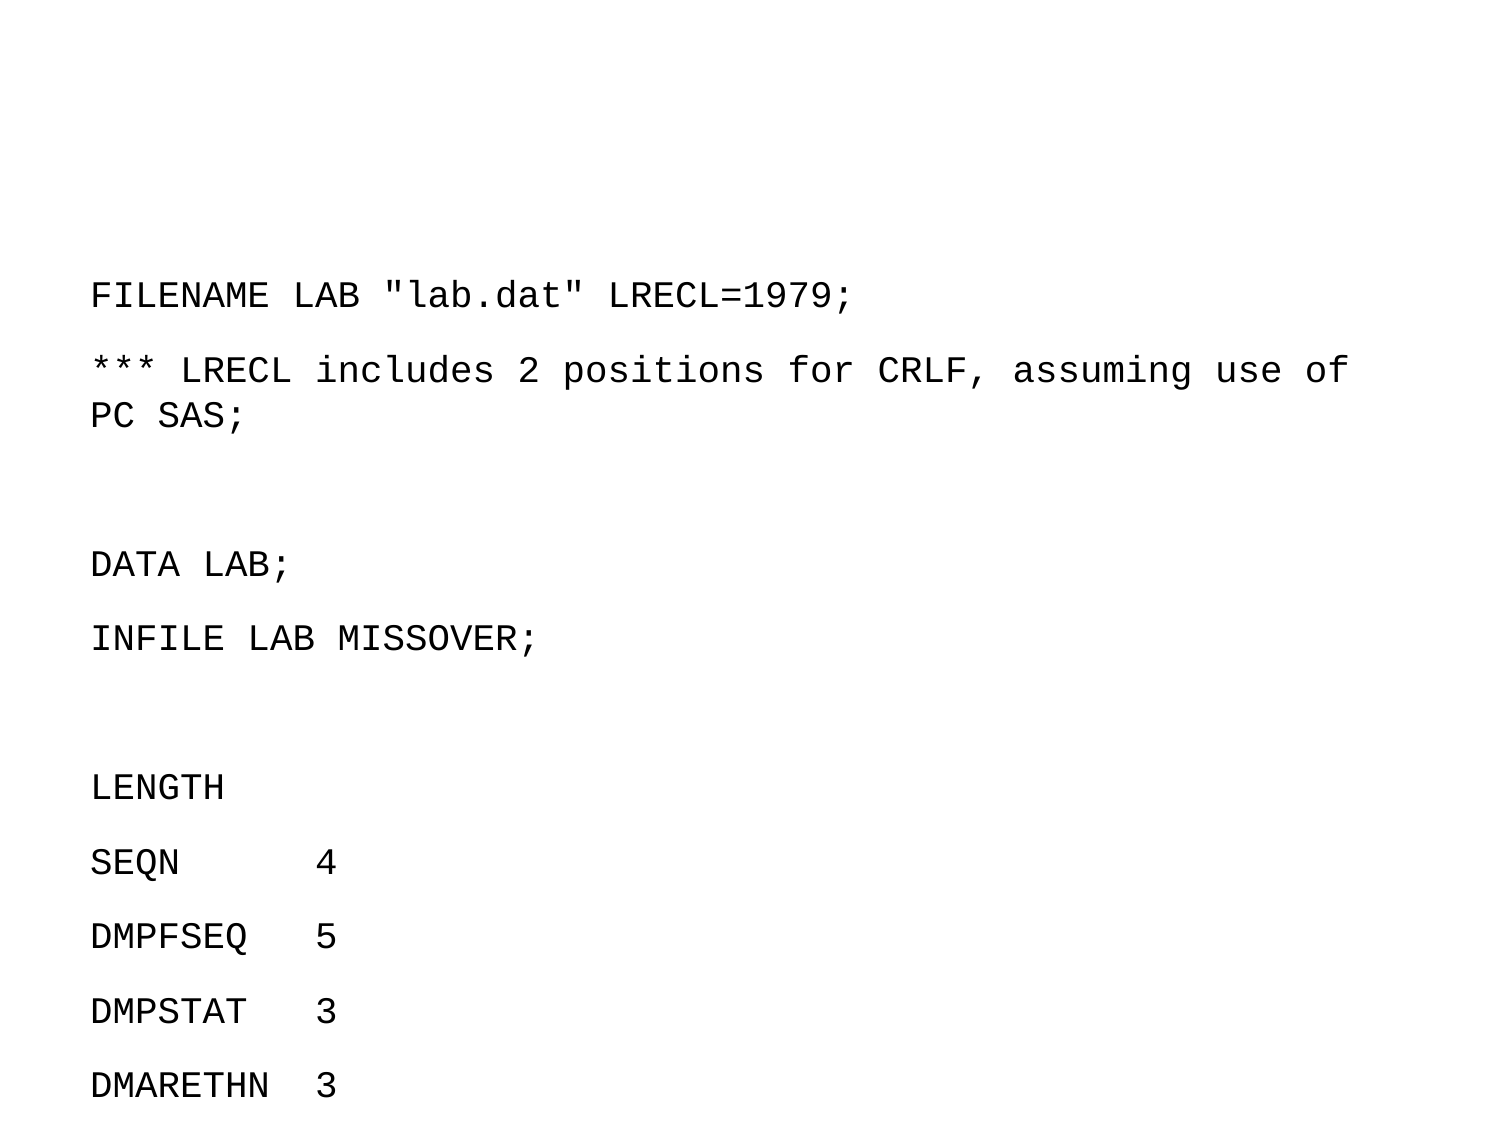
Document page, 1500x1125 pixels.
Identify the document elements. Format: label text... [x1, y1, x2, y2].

list FILENAME LAB "lab.dat" LRECL=1979; *** LRECL includes 2 positions for CRLF, assuming use of PC SAS; DATA LAB; INFILE LAB MISSOVER; LENGTH SEQN 4 DMPFSEQ 5 DMPSTAT 3 DMARETHN 3 DMARACER 3 DMAETHNR 3 HSSEX 3 HSAGEIR 3 HSAGEU 3 HSAITMOR 4 HSFSIZER 3 HSHSIZER 3 DMPCNTYR 3 DMPFIPSR 3 DMPMETRO 3 DMPCREGN 3 DMPPIR 8 SDPPHASE 3 SDPPSU6 4 SDPSTRA6 4 SDPPSU1 4 SDPSTRA1 4 SDPPSU2 4 SDPSTRA2 4 WTPFQX6 8 WTPFEX6 8 WTPFHX6 8 WTPFALG6 8 WTPFCNS6 8 WTPFSD6 8 WTPFMD6 8 WTPFHSD6 8 WTPFHMD6 8 WTPFQX1 8 WTPFEX1 8 WTPFHX1 8 WTPFALG1 8 WTPFCNS1 8 WTPFSD1 8 WTPFMD1 8 WTPFHSD1 8 WTPFHMD1 8 WTPFQX2 8 WTPFEX2 8 WTPFHX2 8 WTPFALG2 8 WTPFCNS2 8 WTPFSD2 8 WTPFMD2 8 WTPFHSD2 8 WTPFHMD2 8 WTPQRP1 8 WTPQRP2 8 WTPQRP3 8 WTPQRP4 8 WTPQRP5 8 WTPQRP6 8 WTPQRP7 8 WTPQRP8 8 WTPQRP9 8 WTPQRP10 8 WTPQRP11 8 WTPQRP12 8 WTPQRP13 8 WTPQRP14 8 WTPQRP15 8 WTPQRP16 8 WTPQRP17 8 WTPQRP18 8 WTPQRP19 8 WTPQRP20 8 WTPQRP21 8 WTPQRP22 8 WTPQRP23 8 WTPQRP24 8 WTPQRP25 8 WTPQRP26 8 WTPQRP27 8 WTPQRP28 8 WTPQRP29 8 WTPQRP30 8 WTPQRP31 8 WTPQRP32 8 WTPQRP33 8 WTPQRP34 8 WTPQRP35 8 WTPQRP36 8 WTPQRP37 8 WTPQRP38 8 WTPQRP39 8 WTPQRP40 8 WTPQRP41 8 WTPQRP42 8 WTPQRP43 8 WTPQRP44 8 WTPQRP45 8 WTPQRP46 8 WTPQRP47 8 WTPQRP48 8 WTPQRP49 8 WTPQRP50 8 WTPQRP51 8 WTPQRP52 8 WTPXRP1 8 WTPXRP2 8 WTPXRP3 8 WTPXRP4 8 WTPXRP5 8 WTPXRP6 8 WTPXRP7 8 WTPXRP8 8 WTPXRP9 8 WTPXRP10 8 WTPXRP11 8 WTPXRP12 8 WTPXRP13 8 WTPXRP14 8 WTPXRP15 8 WTPXRP16 8 WTPXRP17 8 WTPXRP18 8 WTPXRP19 8 WTPXRP20 8 WTPXRP21 8 WTPXRP22 8 WTPXRP23 8 WTPXRP24 8 WTPXRP25 8 WTPXRP26 8 WTPXRP27 8 WTPXRP28 8 WTPXRP29 8 WTPXRP30 8 WTPXRP31 8 WTPXRP32 8 WTPXRP33 8 WTPXRP34 8 WTPXRP35 8 WTPXRP36 8 WTPXRP37 8 WTPXRP38 8 WTPXRP39 8 WTPXRP40 8 WTPXRP41 8 WTPXRP42 8 WTPXRP43 8 WTPXRP44 8 WTPXRP45 8 WTPXRP46 8 WTPXRP47 8 WTPXRP48 8 WTPXRP49 8 WTPXRP50 8 WTPXRP51 8 WTPXRP52 8 HYAITMO 3 MXPLANG 3 MXPSESSR 3 MXPTIDW 3 MXPAXTMR 4 HXPTIDW 3 HXPAXTMR 4 HXPSESSR 3 PHPLANG 3 PHPHEMO 3 PHPCHM2 3 PHPINSU 3 PHPSNTI $5 PHPSNDA 3 PHPDRIN 3 PHPDRTI $5 PHPDRDA 3 PHPFAST 8 PHPBEST $5 WCP 8 WCPSI 8 LMPPCNT 8 MOPPCNT 8 GRPPCNT 8 LMP 8 MOP 8 GRP 8 RCP 8 RCPSI 8 HGP 8 HGPSI 8 HTP 8 HTPSI 8 MVPSI 8 MCPSI 8 MHP 8 MHPSI 8 RWP 8 RWPSI 8 PLP 8 PLPSI 8 DWP 8 PVPSI 8 GRPDIF 3 LMPDIF 3 MOPDIF 3 EOP 3 BOP 3 BLP 3 PRP 3 MEP 3 MLP 3 BAP 3 LAP 3 ANP 3 BSP 3 HZP 3 PKP 3 POP 3 MRP 3 MIP 3 SIP 3 SHP 3 TTP 3 TXP 3 VUP 3 PBP 8 PBPSI 8 EPP 4 EPPSI 8 FEP 3 FEPSI 8 TIP 4 TIPSI 8 PXP 8 FRP 4 FRPSI 4 FOP 8 FOPSI 8 RBP 4 RBPSI 8 VBP 4 VBPSI 8 VCP 8 VCPSI 8 ICPSI 8 CAPSI 8 SEP 4 SEPSI 8 VAP 3 VAPSI 8 VEP 4 VEPSI 8 ACP 3 ACPSI 8 BCP 4 BCPSI 8 BXP 3 BXPSI 8 LUP 3 LUPSI 8 LYP 3 LYPSI 8 REP 3 REPSI 8 COP 8 TCP 3 TCPSI 8 TGP 4 TGPSI 8 LCP 3 LCPSI 8 HDP 3 HDPSI 8 AAP 8 AAPSI 8 ABP 3 ABPSI 8 LPP 3 LPPSI 8 FHPSI 8 LHPSI 8 FBP 4 FBPSI 8 CRP 8 TEP 8 AHP 3 HBP 3 SSP 3 SAP 3 HCP 3 DHP 3 H1P 3 H2P 3 RUP 8 RUPUNIT 4 VRP 8 TOP 3 RFP 4 L1P 8 HPP 3 NAPSI 8 SKPSI 8 CLPSI 8 C3PSI 3 SCP 8 SCPSI 8 PSP 8 PSPSI 8 UAP 8 UAPSI 8 SGP 3 SGPSI 8 BUP 3 BUPSI 8 TBP 8 TBPSI 8 CEP 8 CEPSI 8 SFP 3 SFPSI 8 CHP 4 CHPSI 8 TRP 4 TRPSI 8 ASPSI 3 ATPSI 3 GGPSI 4 LDPSI 4 APPSI 4 TPP 8 TPPSI 3 AMP 8 AMPSI 3 GBP 8 GBPSI 3 OSPSI 3 GHP 8 GHPMETH 3 G1P 8 G1PSI 8 G1PCODE 3 G1PTIM1 3 G1PTIM2 3 G2P 8 G2PSI 8 C1P 8 C1PSI 8 C2P 8 C2PSI 8 I1P 8 I1PSI 8 I1P2PFLG 3 I2P 8 I2PSI 8 UDP 8 UDPSI 8 URP 8 URPSI 8 UBP 8 UIP 8 ; SAS Connection established. Subprocess id is 3640 <!DOCTYPE html PUBLIC > FORMAT DMPPIR Z6.3 WTPFQX6 Z9.2 WTPFEX6 Z9.2 WTPFHX6 Z9.2 WTPFALG6 Z9.2 WTPFCNS6 Z9.2 WTPFSD6 Z9.2 WTPFMD6 Z9.2 WTPFHSD6 Z9.2 WTPFHMD6 Z9.2 WTPFQX1 Z9.2 WTPFEX1 Z9.2 WTPFHX1 Z9.2 WTPFALG1 Z9.2 WTPFCNS1 Z9.2 WTPFSD1 Z9.2 WTPFMD1 Z9.2 WTPFHSD1 Z9.2 WTPFHMD1 Z9.2 WTPFQX2 Z9.2 WTPFEX2 Z9.2 WTPFHX2 Z9.2 WTPFALG2 Z9.2 WTPFCNS2 Z9.2 WTPFSD2 Z9.2 WTPFMD2 Z9.2 WTPFHSD2 Z9.2 WTPFHMD2 Z9.2 WTPQRP1 Z9.2 WTPQRP2 Z9.2 WTPQRP3 Z9.2 WTPQRP4 Z9.2 WTPQRP5 Z9.2 WTPQRP6 Z9.2 WTPQRP7 Z9.2 WTPQRP8 Z9.2 WTPQRP9 Z9.2 WTPQRP10 Z9.2 WTPQRP11 Z9.2 WTPQRP12 Z9.2 WTPQRP13 Z9.2 WTPQRP14 Z9.2 WTPQRP15 Z9.2 WTPQRP16 Z9.2 WTPQRP17 Z9.2 WTPQRP18 Z9.2 WTPQRP19 Z9.2 WTPQRP20 Z9.2 WTPQRP21 Z9.2 WTPQRP22 Z9.2 WTPQRP23 Z9.2 WTPQRP24 Z9.2 WTPQRP25 Z9.2 WTPQRP26 Z9.2 WTPQRP27 Z9.2 WTPQRP28 Z9.2 WTPQRP29 Z9.2 WTPQRP30 Z9.2 WTPQRP31 Z9.2 WTPQRP32 Z9.2 WTPQRP33 Z9.2 WTPQRP34 Z9.2 WTPQRP35 Z9.2 WTPQRP36 Z9.2 WTPQRP37 Z9.2 WTPQRP38 Z9.2 WTPQRP39 Z9.2 WTPQRP40 Z9.2 WTPQRP41 Z9.2 WTPQRP42 Z9.2 WTPQRP43 Z9.2 WTPQRP44 Z9.2 WTPQRP45 Z9.2 WTPQRP46 Z9.2 WTPQRP47 Z9.2 WTPQRP48 Z9.2 WTPQRP49 Z9.2 WTPQRP50 Z9.2 WTPQRP51 Z9.2 WTPQRP52 Z9.2 WTPXRP1 Z9.2 WTPXRP2 Z9.2 WTPXRP3 Z9.2 WTPXRP4 Z9.2 WTPXRP5 Z9.2 WTPXRP6 Z9.2 WTPXRP7 Z9.2 WTPXRP8 Z9.2 WTPXRP9 Z9.2 WTPXRP10 Z9.2 WTPXRP11 Z9.2 WTPXRP12 Z9.2 WTPXRP13 Z9.2 WTPXRP14 Z9.2 WTPXRP15 Z9.2 WTPXRP16 Z9.2 WTPXRP17 Z9.2 WTPXRP18 Z9.2 WTPXRP19 Z9.2 WTPXRP20 Z9.2 WTPXRP21 Z9.2 WTPXRP22 Z9.2 WTPXRP23 Z9.2 WTPXRP24 Z9.2 WTPXRP25 Z9.2 WTPXRP26 Z9.2 WTPXRP27 Z9.2 WTPXRP28 Z9.2 WTPXRP29 Z9.2 WTPXRP30 Z9.2 WTPXRP31 Z9.2 WTPXRP32 Z9.2 WTPXRP33 Z9.2 WTPXRP34 Z9.2 WTPXRP35 Z9.2 WTPXRP36 Z9.2 WTPXRP37 Z9.2 WTPXRP38 Z9.2 WTPXRP39 Z9.2 WTPXRP40 Z9.2 WTPXRP41 Z9.2 WTPXRP42 Z9.2 WTPXRP43 Z9.2 WTPXRP44 Z9.2 WTPXRP45 Z9.2 WTPXRP46 Z9.2 WTPXRP47 Z9.2 WTPXRP48 Z9.2 WTPXRP49 Z9.2 WTPXRP50 Z9.2 WTPXRP51 Z9.2 WTPXRP52 Z9.2 PHPFAST 8.2 WCP 8.2 WCPSI 8.2 LMPPCNT 8.2 MOPPCNT 8.2 GRPPCNT 8.2 LMP 8.2 MOP 7.2 GRP 8.2 RCP 7.2 RCPSI 7.2 HGP 8.2 HGPSI 7.1 HTP 8.2 HTPSI 9.3 MVPSI 8.2 MCPSI 8.2 MHP 8.2 MHPSI 7.1 RWP 8.2 RWPSI 11.4 PLP 7.1 PLPSI 7.1 DWP 8.2 PVPSI 8.2 PBP 6.1 PBPSI 9.3 EPPSI 8.2 FEPSI 8.2 TIPSI 9.2 PXP 6.1 FOP 7.1 FOPSI 7.1 RBPSI 8.1 VBPSI 11.2 VCP 7.2 VCPSI 9.2 ICPSI 7.2 CAPSI 7.2 SEPSI 7.2 VAPSI 7.2 VEPSI 9.2 ACPSI 7.2 BCPSI 8.2 BXPSI 7.2 LUPSI 7.2 LYPSI 7.2 REPSI 7.2 COP 9.3 TCP 8. TCPSI 8.2 TGP 8. TGPSI 8.2 LCP 8. LCPSI 7.2 HDP 8. HDPSI 7.2 AAP 8. AAPSI 7.2 ABP 8. ABPSI 7.2 LPP 8. LPPSI 7.2 FHPSI 7.1 LHPSI 6.1 FBP 8. FBPSI 7.2 CRP 8.2 TEP 10.3 AHP 2. HBP 2. SSP 2. SAP 2. HCP 2. DHP 2. H1P 8. H2P 8. RUP 8.2 RUPUNIT 8. VRP 8.2 RFP 8. L1P 5.2 HPP 2. NAPSI 7.1 SKPSI 7.2 CLPSI 7.1 C3PSI 8. SCP 6.1 SCPSI 9.3 PSP 6.1 PSPSI 9.3 UAP 6.1 UAPSI 7.1 SGP 8. SGPSI 8.2 BUP 8. BUPSI 8.2 TBP 6.1 TBPSI 9.2 CEP 6.1 CEPSI 8.1 SFP 8. SFPSI 6.1 CHP 8. CHPSI 10.3 TRP 8. TRPSI 10.3 ASPSI 8. ATPSI 8. GGPSI 8. LDPSI 8. APPSI 8. TPP 6.1 TPPSI 8. AMP 5.1 AMPSI 8. GBP 5.1 GBPSI 8. OSPSI 8. GHP 6.1 GHPMETH 3. G1P 7.1 G1PSI 10.3 G1PCODE 2. G1PTIM1 4. G1PTIM2 4. G2P 7.1 G2PSI 10.3 C1P 9.3 C1PSI 9.3 C2P 10.3 C2PSI 10.3 I1P 9.2 I1PSI 10.2 I2P 9.2 I2PSI 10.2 UDP 8.2 UDPSI 9.2 URP 7.1 URPSI 6.1 UBP 8.1 UIP 9.1 ; INPUT SEQN 1-5 DMPFSEQ 6-10 DMPSTAT 11 DMARETHN 12 DMARACER 13 DMAETHNR 14 HSSEX 15 HSAGEIR 16-17 HSAGEU 18 HSAITMOR 19-22 HSFSIZER 23-24 HSHSIZER 25-26 DMPCNTYR 27-29 DMPFIPSR 30-31 DMPMETRO 32 DMPCREGN 33 DMPPIR 34-39 SDPPHASE 40 SDPPSU6 41 SDPSTRA6 42-43 SDPPSU1 44 SDPSTRA1 45-46 SDPPSU2 47 SDPSTRA2 48-49 WTPFQX6 50-58 WTPFEX6 59-67 WTPFHX6 68-76 WTPFALG6 77-85 WTPFCNS6 86-94 WTPFSD6 95-103 WTPFMD6 104-112 WTPFHSD6 113-121 WTPFHMD6 122-130 WTPFQX1 131-139 WTPFEX1 140-148 WTPFHX1 149-157 WTPFALG1 158-166 WTPFCNS1 167-175 WTPFSD1 176-184 WTPFMD1 185-193 WTPFHSD1 194-202 WTPFHMD1 203-211 WTPFQX2 212-220 WTPFEX2 221-229 WTPFHX2 230-238 WTPFALG2 239-247 WTPFCNS2 248-256 WTPFSD2 257-265 WTPFMD2 266-274 WTPFHSD2 275-283 WTPFHMD2 284-292 WTPQRP1 293-301 WTPQRP2 302-310 WTPQRP3 311-319 WTPQRP4 320-328 WTPQRP5 329-337 WTPQRP6 338-346 WTPQRP7 347-355 WTPQRP8 356-364 WTPQRP9 365-373 WTPQRP10 374-382 WTPQRP11 383-391 WTPQRP12 392-400 WTPQRP13 401-409 WTPQRP14 410-418 WTPQRP15 419-427 WTPQRP16 428-436 WTPQRP17 437-445 WTPQRP18 446-454 WTPQRP19 455-463 WTPQRP20 464-472 WTPQRP21 473-481 WTPQRP22 482-490 WTPQRP23 491-499 WTPQRP24 500-508 WTPQRP25 509-517 WTPQRP26 518-526 WTPQRP27 527-535 WTPQRP28 536-544 WTPQRP29 545-553 WTPQRP30 554-562 WTPQRP31 563-571 WTPQRP32 572-580 WTPQRP33 581-589 WTPQRP34 590-598 WTPQRP35 599-607 WTPQRP36 608-616 WTPQRP37 617-625 WTPQRP38 626-634 WTPQRP39 635-643 WTPQRP40 644-652 WTPQRP41 653-661 WTPQRP42 662-670 WTPQRP43 671-679 WTPQRP44 680-688 WTPQRP45 689-697 WTPQRP46 698-706 WTPQRP47 707-715 WTPQRP48 716-724 WTPQRP49 725-733 WTPQRP50 734-742 WTPQRP51 743-751 WTPQRP52 752-760 WTPXRP1 761-769 WTPXRP2 770-778 WTPXRP3 779-787 WTPXRP4 788-796 WTPXRP5 797-805 WTPXRP6 806-814 WTPXRP7 815-823 WTPXRP8 824-832 WTPXRP9 833-841 WTPXRP10 842-850 WTPXRP11 851-859 WTPXRP12 860-868 WTPXRP13 869-877 WTPXRP14 878-886 WTPXRP15 887-895 WTPXRP16 896-904 WTPXRP17 905-913 WTPXRP18 914-922 WTPXRP19 923-931 WTPXRP20 932-940 WTPXRP21 941-949 WTPXRP22 950-958 WTPXRP23 959-967 WTPXRP24 968-976 WTPXRP25 977-985 WTPXRP26 986-994 WTPXRP27 995-1003 WTPXRP28 1004-1012 WTPXRP29 1013-1021 WTPXRP30 1022-1030 WTPXRP31 1031-1039 WTPXRP32 1040-1048 WTPXRP33 1049-1057 WTPXRP34 1058-1066 WTPXRP35 1067-1075 WTPXRP36 1076-1084 WTPXRP37 1085-1093 WTPXRP38 1094-1102 WTPXRP39 1103-1111 WTPXRP40 1112-1120 WTPXRP41 1121-1129 WTPXRP42 1130-1138 WTPXRP43 1139-1147 WTPXRP44 1148-1156 WTPXRP45 1157-1165 WTPXRP46 1166-1174 WTPXRP47 1175-1183 WTPXRP48 1184-1192 WTPXRP49 1193-1201 WTPXRP50 1202-1210 WTPXRP51 1211-1219 WTPXRP52 1220-1228 HYAITMO 1229-1232 MXPLANG 1233 MXPSESSR 1234 MXPTIDW 1235 MXPAXTMR 1236-1239 HXPTIDW 1240 HXPAXTMR 1241-1244 HXPSESSR 1245 PHPLANG 1246 PHPHEMO 1247 PHPCHM2 1248 PHPINSU 1249 PHPSNTI 1250-1254 PHPSNDA 1255 PHPDRIN 1256 PHPDRTI 1257-1261 PHPDRDA 1262 PHPFAST 1263-1267 PHPBEST 1268-1272 WCP 1273-1277 WCPSI 1278-1282 LMPPCNT 1283-1287 MOPPCNT 1288-1292 GRPPCNT 1293-1297 LMP 1298-1302 MOP 1303-1306 GRP 1307-1311 RCP 1312-1315 RCPSI 1316-1319 HGP 1320-1324 HGPSI 1325-1329 HTP 1330-1334 HTPSI 1335-1339 MVPSI 1340-1344 MCPSI 1345-1349 MHP 1350-1354 MHPSI 1355-1359 RWP 1360-1364 RWPSI 1365-1370 PLP 1371-1375 PLPSI 1376-1380 DWP 1381-1385 PVPSI 1386-1390 GRPDIF 1391-1393 LMPDIF 1394-1396 MOPDIF 1397-1398 EOP 1399-1400 BOP 1401-1402 BLP 1403 PRP 1404 MEP 1405 MLP 1406 BAP 1407-1408 LAP 1409-1410 ANP 1411 BSP 1412 HZP 1413 PKP 1414 POP 1415 MRP 1416 MIP 1417 SIP 1418 SHP 1419 TTP 1420 TXP 1421 VUP 1422 PBP 1423-1426 PBPSI 1427-1431 EPP 1432-1435 EPPSI 1436-1440 FEP 1441-1443 FEPSI 1444-1448 TIP 1449-1452 TIPSI 1453-1458 PXP 1459-1462 FRP 1463-1466 FRPSI 1467-1470 FOP 1471-1475 FOPSI 1476-1480 RBP 1481-1484 RBPSI 1485-1490 VBP 1491-1496 VBPSI 1497-1504 VCP 1505-1508 VCPSI 1509-1514 ICPSI 1515-1518 CAPSI 1519-1522 SEP 1523-1526 SEPSI 1527-1530 VAP 1531-1533 VAPSI 1534-1537 VEP 1538-1542 VEPSI 1543-1548 ACP 1549-1551 ACPSI 1552-1555 BCP 1556-1559 BCPSI 1560-1564 BXP 1565-1567 BXPSI 1568-1571 LUP 1572-1574 LUPSI 1575-1578 LYP 1579-1581 LYPSI 1582-1585 REP 1586-1588 REPSI 1589-1592 COP 1593-1597 TCP 1598-1600 TCPSI 1601-1605 TGP 1606-1609 TGPSI 1610-1614 LCP 1615-1617 LCPSI 1618-1621 HDP 1622-1624 HDPSI 1625-1628 AAP 1629-1631 AAPSI 1632-1635 ABP 1636-1638 ABPSI 1639-1642 LPP 1643-1645 LPPSI 1646-1649 FHPSI 1650-1654 LHPSI 1655-1658 FBP 1659-1662 FBPSI 1663-1666 CRP 1667-1671 TEP 1672-1677 AHP 1678 HBP 1679 SSP 1680-1681 SAP 1682 HCP 1683 DHP 1684 H1P 1685 H2P 1686 RUP 1687-1691 RUPUNIT 1692-1695 VRP 1696-1700 TOP 1701-1703 RFP 1704-1708 L1P 1709-1713 HPP 1714 NAPSI 1715-1719 SKPSI 1720-1723 CLPSI 1724-1728 C3PSI 1729-1730 SCP 1731-1734 SCPSI 1735-1739 PSP 1740-1743 PSPSI 1744-1748 UAP 1749-1752 UAPSI 1753-1757 SGP 1758-1760 SGPSI 1761-1765 BUP 1766-1768 BUPSI 1769-1773 TBP 1774-1777 TBPSI 1778-1783 CEP 1784-1787 CEPSI 1788-1793 SFP 1794-1796 SFPSI 1797-1800 CHP 1801-1804 CHPSI 1805-1810 TRP 1811-1814 TRPSI 1815-1820 ASPSI 1821-1823 ATPSI 1824-1826 GGPSI 1827-1830 LDPSI 1831-1834 APPSI 1835-1838 TPP 1839-1842 TPPSI 1843-1845 AMP 1846-1848 AMPSI 1849-1851 GBP 1852-1854 GBPSI 1855-1857 OSPSI 1858-1860 GHP 1861-1864 GHPMETH 1865 G1P 1866-1870 G1PSI 1871-1876 G1PCODE 1877-1878 G1PTIM1 1879-1881 G1PTIM2 1882-1884 G2P 1885-1889 G2PSI 1890-1895 C1P 1896-1900 C1PSI 1901-1905 C2P 1906-1911 C2PSI 1912-1917 I1P 1918-1923 I1PSI 1924-1930 I1P2PFLG 1931 I2P 1932-1937 I2PSI 1938-1944 UDP 1945-1949 UDPSI 1950-1955 URP 1956-1960 URPSI 1961-1964 UBP 1965-1970 UIP 1971-1977 ; <!DOCTYPE html PUBLIC > LABEL SEQN = "Sample person identification number" DMPFSEQ = "Family sequence number" DMPSTAT = "Examination/interview Status" DMARETHN = "Race-ethnicity" DMARACER = "Race" DMAETHNR = "Ethnicity" HSSEX = "Sex" HSAGEIR = "Age at interview (Screener)" HSAGEU = "Age at interview - unit (Screener)" HSAITMOR = "Age in months at interview (screener)" HSFSIZER = "Family size (persons in family)" HSHSIZER = "Household size (persons in dwelling)" DMPCNTYR = "County code" DMPFIPSR = "FIPS code for State" DMPMETRO = "Rural/urban code based on USDA code" DMPCREGN = "Census region, weighting(Texas in south)" DMPPIR = "Poverty Income Ratio (unimputed income)" SDPPHASE = "Phase of NHANES III survey" SDPPSU6 = "Total NHANES III pseudo-PSU" SDPSTRA6 = "Total NHANES III pseudo-stratum" SDPPSU1 = "Pseudo-PSU for phase 1" SDPSTRA1 = "Pseudo-stratum for phase 1" SDPPSU2 = "Pseudo-PSU for phase 2" SDPSTRA2 = "Pseudo-stratum for phase 2" WTPFQX6 = "Total interviewed sample final weight" WTPFEX6 = "Total MEC-examined sample final weight" WTPFHX6 = "Total M+H examined sample final weight" WTPFALG6 = "Total allergy subsample final weight" WTPFCNS6 = "Total CNS subsample final weight" WTPFSD6 = "Total morning subsample final wgt" WTPFMD6 = "Total afternoon/eve subsample final wgt" WTPFHSD6 = "Total M+H morning subsample final wgt" WTPFHMD6 = "Total M+H afternoon subsample final wgt" WTPFQX1 = "Phase 1 interviewed sample final wgt" WTPFEX1 = "Phase 1 MEC examined sample final wgt" WTPFHX1 = "Phase 1 M+H examined sample final wgt" WTPFALG1 = "Phase 1 allergy subsample final wgt" WTPFCNS1 = "Phase 1 CNS subsample final wgt" WTPFSD1 = "Phase 1 morning sess subsample final wgt" WTPFMD1 = "Phase 1 aft/eve subsample final wgt" WTPFHSD1 = "Phase 1 morning M+H subsample final wgt" WTPFHMD1 = "Phase 1 aft/eve M+H subsample final wgt" WTPFQX2 = "Phase 2 interviewed sample final wgt" WTPFEX2 = "Phase 2 MEC examined sample final wgt" WTPFHX2 = "Phase 2 M+H examined sample final wgt" WTPFALG2 = "Phase 2 allergy subsample final wgt" WTPFCNS2 = "Phase 2 CNS subsample final wgt" WTPFSD2 = "Phase 2 morning sess subsample final wgt" WTPFMD2 = "Phase 2 aft/eve subsample final wgt" WTPFHSD2 = "Phase 2 morning M+H subsample final wgt" WTPFHMD2 = "Phase 2 aft/eve M+H subsample final wgt" WTPQRP1 = "Replicate 1 final interview weight" WTPQRP2 = "Replicate 2 final interview weight" WTPQRP3 = "Replicate 3 final interview weight" WTPQRP4 = "Replicate 4 final interview weight" WTPQRP5 = "Replicate 5 final interview weight" WTPQRP6 = "Replicate 6 final interview weight" WTPQRP7 = "Replicate 7 final interview weight" WTPQRP8 = "Replicate 8 final interview weight" WTPQRP9 = "Replicate 9 final interview weight" WTPQRP10 = "Replicate 10 final interview weight" WTPQRP11 = "Replicate 11 final interview weight" WTPQRP12 = "Replicate 12 final interview weight" WTPQRP13 = "Replicate 13 final interview weight" WTPQRP14 = "Replicate 14 final interview weight" WTPQRP15 = "Replicate 15 final interview weight" WTPQRP16 = "Replicate 16 final interview weight" WTPQRP17 = "Replicate 17 final interview weight" WTPQRP18 = "Replicate 18 final interview weight" WTPQRP19 = "Replicate 19 final interview weight" WTPQRP20 = "Replicate 20 final interview weight" WTPQRP21 = "Replicate 21 final interview weight" WTPQRP22 = "Replicate 22 final interview weight" WTPQRP23 = "Replicate 23 final interview weight" WTPQRP24 = "Replicate 24 final interview weight" WTPQRP25 = "Replicate 25 final interview weight" WTPQRP26 = "Replicate 26 final interview weight" WTPQRP27 = "Replicate 27 final interview weight" WTPQRP28 = "Replicate 28 final interview weight" WTPQRP29 = "Replicate 29 final interview weight" WTPQRP30 = "Replicate 30 final interview weight" WTPQRP31 = "Replicate 31 final interview weight" WTPQRP32 = "Replicate 32 final interview weight" WTPQRP33 = "Replicate 33 final interview weight" WTPQRP34 = "Replicate 34 final interview weight" WTPQRP35 = "Replicate 35 final interview weight" WTPQRP36 = "Replicate 36 final interview weight" WTPQRP37 = "Replicate 37 final interview weight" WTPQRP38 = "Replicate 38 final interview weight" WTPQRP39 = "Replicate 39 final interview weight" WTPQRP40 = "Replicate 40 final interview weight" WTPQRP41 = "Replicate 41 final interview weight" WTPQRP42 = "Replicate 42 final interview weight" WTPQRP43 = "Replicate 43 final interview weight" WTPQRP44 = "Replicate 44 final interview weight" WTPQRP45 = "Replicate 45 final interview weight" WTPQRP46 = "Replicate 46 final interview weight" WTPQRP47 = "Replicate 47 final interview weight" WTPQRP48 = "Replicate 48 final interview weight" WTPQRP49 = "Replicate 49 final interview weight" WTPQRP50 = "Replicate 50 final interview weight" WTPQRP51 = "Replicate 51 final interview weight" WTPQRP52 = "Replicate 52 final interview weight" WTPXRP1 = "Replicate 1 final exam weight" WTPXRP2 = "Replicate 2 final exam weight" WTPXRP3 = "Replicate 3 final exam weight" WTPXRP4 = "Replicate 4 final exam weight" WTPXRP5 = "Replicate 5 final exam weight" WTPXRP6 = "Replicate 6 final exam weight" WTPXRP7 = "Replicate 7 final exam weight" WTPXRP8 = "Replicate 8 final exam weight" WTPXRP9 = "Replicate 9 final exam weight" WTPXRP10 = "Replicate 10 final exam weight" WTPXRP11 = "Replicate 11 final exam weight" WTPXRP12 = "Replicate 12 final exam weight" WTPXRP13 = "Replicate 13 final exam weight" WTPXRP14 = "Replicate 14 final exam weight" WTPXRP15 = "Replicate 15 final exam weight" WTPXRP16 = "Replicate 16 final exam weight" WTPXRP17 = "Replicate 17 final exam weight" WTPXRP18 = "Replicate 18 final exam weight" WTPXRP19 = "Replicate 19 final exam weight" WTPXRP20 = "Replicate 20 final exam weight" WTPXRP21 = "Replicate 21 final exam weight" WTPXRP22 = "Replicate 22 final exam weight" WTPXRP23 = "Replicate 23 final exam weight" WTPXRP24 = "Replicate 24 final exam weight" WTPXRP25 = "Replicate 25 final exam weight" WTPXRP26 = "Replicate 26 final exam weight" WTPXRP27 = "Replicate 27 final exam weight" WTPXRP28 = "Replicate 28 final exam weight" WTPXRP29 = "Replicate 29 final exam weight" WTPXRP30 = "Replicate 30 final exam weight" WTPXRP31 = "Replicate 31 final exam weight" WTPXRP32 = "Replicate 32 final exam weight" WTPXRP33 = "Replicate 33 final exam weight" WTPXRP34 = "Replicate 34 final exam weight" WTPXRP35 = "Replicate 35 final exam weight" WTPXRP36 = "Replicate 36 final exam weight" WTPXRP37 = "Replicate 37 final exam weight" WTPXRP38 = "Replicate 38 final exam weight" WTPXRP39 = "Replicate 39 final exam weight" WTPXRP40 = "Replicate 40 final exam weight" WTPXRP41 = "Replicate 41 final exam weight" WTPXRP42 = "Replicate 42 final exam weight" WTPXRP43 = "Replicate 43 final exam weight" WTPXRP44 = "Replicate 44 final exam weight" WTPXRP45 = "Replicate 45 final exam weight" WTPXRP46 = "Replicate 46 final exam weight" WTPXRP47 = "Replicate 47 final exam weight" WTPXRP48 = "Replicate 48 final exam weight" WTPXRP49 = "Replicate 49 final exam weight" WTPXRP50 = "Replicate 50 final exam weight" WTPXRP51 = "Replicate 51 final exam weight" WTPXRP52 = "Replicate 52 final exam weight" HYAITMO = "Age in months at youth interview" MXPLANG = "Language used by SP in MEC" MXPSESSR = "Session for MEC examination" MXPTIDW = "Day of week of MEC exam" MXPAXTMR = "Age in months at MEC exam" HXPTIDW = "Day of week of home exam" HXPAXTMR = "Age in months at home exam" HXPSESSR = "Session for home examination" PHPLANG = "Language" PHPHEMO = "Do you have hemophilia?" PHPCHM2 = "Recent chemo/within the past four weeks" PHPINSU = "Are you currently taking insulin?" PHPSNTI = "Time participant last ate" PHPSNDA = "Day participant last ate" PHPDRIN = "Have you had anything to drink?" PHPDRTI = "Time participant last drank" PHPDRDA = "Day participant last drank" PHPFAST = "Length of calculated fast (in hours)" PHPBEST = "Time of venipuncture" WCP = "White blood cell count" WCPSI = "White blood cell count: SI" LMPPCNT = "Lymphocyte percent (Coulter)" MOPPCNT = "Mononuclear percent (Coulter)" GRPPCNT = "Granulocyte percent (Coulter)" LMP = "Lymphocyte number (Coulter)" MOP = "Mononuclear number (Coulter)" GRP = "Granulocyte number (Coulter)" RCP = "Red blood cell count" RCPSI = "Red blood cell count: SI" HGP = "Hemoglobin (g/dL)" HGPSI = "Hemoglobin: SI (g/L)" HTP = "Hematocrit (%)" HTPSI = "Hematocrit: SI (L/L=1)" MVPSI = "Mean cell volume: SI (fL)" MCPSI = "Mean cell hemoglobin: SI (pg)" MHP = "Mean cell hemoglobin concentration" MHPSI = "Mean cell hemoglobin concentration: SI" RWP = "Red cell distribution width (%)" RWPSI = "Red cell distribution width:SI(fraction)" PLP = "Platelet count" PLPSI = "Platelet count: SI" DWP = "Platelet distribution width (%)" PVPSI = "Mean platelet volume: SI (fL)" GRPDIF = "Segment neutrophil(percent of 100 cells)" LMPDIF = "Lymphocytes (percent of 100 cells)" MOPDIF = "Monocytes (percent of 100 cells)" EOP = "Eosinophils (percent of 100 cells)" BOP = "Basophils (percent of 100 cells)" BLP = "Blasts (percent of 100 cells)" PRP = "Promyelocytes (percent of 100 cells)" MEP = "Metamyelocytes (percent of 100 cells)" MLP = "Myelocytes (percent of 100 cells)" BAP = "Bands (percent of 100 cells)" LAP = "Atyp lymphocytes (percent of 100 cells)" ANP = "Anisocytosis (variation of cell size)" BSP = "Basophilic stippling" HZP = "Hypochromia (stain intensity of cell)" PKP = "Poikilocytosis (cell shape variation)" POP = "Polychromatophilia(bluish color of cell)" MRP = "Macrocytosis (large cell prevalence)" MIP = "Microcytosis (small cell prevalence)" SIP = "Sickle cells" SHP = "Spherocytosis" TTP = "Target cells" TXP = "Toxic granulation" VUP = "Vacuolated cells" PBP = "Lead (ug/dL)" PBPSI = "Lead: SI (umol/L)" EPP = "Erythrocyte protoporphyrin (ug/dL)" EPPSI = "Erythrocyte protoporphyrin: SI (umol/L)" FEP = "Serum iron (ug/dL)" FEPSI = "Serum iron: SI (umol/L)" TIP = "Serum TIBC (ug/dL)" TIPSI = "Serum TIBC: SI (umol/L)" PXP = "Serum transferrin saturation (%)" FRP = "Serum ferritin (ng/mL)" FRPSI = "Serum ferritin: SI (ug/L)" FOP = "Serum folate (ng/mL)" FOPSI = "Serum folate: SI (nmol/L)" RBP = "RBC folate (ng/mL)" RBPSI = "RBC folate: SI (nmol/L)" VBP = "Serum vitamin B12 (pg/mL)" VBPSI = "Serum vitamin B12: SI (pmol/L)" VCP = "Serum vitamin C (mg/dL)" VCPSI = "Serum vitamin C: SI (mmol/L)" ICPSI = "Serum normalized calcium: SI (mmol/L)" CAPSI = "Serum total calcium: SI (mmol/L)" SEP = "Serum selenium (ng/mL)" SEPSI = "Serum selenium: SI (nmol/L)" VAP = "Serum vitamin A (ug/dL)" VAPSI = "Serum vitamin A: SI (umol/L)" VEP = "Serum vitamin E (ug/dL)" VEPSI = "Serum vitamin E: SI (umol/L)" ACP = "Serum alpha carotene (ug/dL)" ACPSI = "Serum alpha carotene: SI (umol/L)" BCP = "Serum beta carotene (ug/dL)" BCPSI = "Serum beta carotene: SI (umol/L)" BXP = "Serum beta cryptoxanthin (ug/dL)" BXPSI = "Serum beta cryptoxanthin: SI (umol/L)" LUP = "Serum lutein/zeaxanthin (ug/dL)" LUPSI = "Serum lutein/zeaxanthin: SI (umol/L)" LYP = "Serum lycopene (ug/dL)" LYPSI = "Serum lycopene: SI (umol/L)" REP = "Serum sum retinyl esters (ug/dL)" REPSI = "Serum sum retinyl esters: SI (umol/L)" COP = "Serum cotinine (ng/mL)" TCP = "Serum cholesterol (mg/dL)" TCPSI = "Serum cholesterol: SI (mmol/L)" TGP = "Serum triglycerides (mg/dL)" TGPSI = "Serum triglycerides: SI (mmol/L)" LCP = "Serum LDL cholesterol (mg/dL)" LCPSI = "Serum LDL cholesterol: SI (mmol/L)" HDP = "Serum HDL cholesterol (mg/dL)" HDPSI = "Serum HDL cholesterol: SI (mmol/L)" AAP = "Serum apolipoprotein AI (mg/dL)" AAPSI = "Serum apolipoprotein AI: SI (g/L)" ABP = "Serum apolipoprotein B (mg/dL)" ABPSI = "Serum apolipoprotein B: SI (g/L)" LPP = "Serum lipoprotein(a) (mg/dL)" LPPSI = "Serum lipoprotein(a): SI (g/L)" FHPSI = "Serum FSH: SI (IU/L)" LHPSI = "Serum luteinizing hormone: SI (IU/L)" FBP = "Plasma fibrinogen (mg/dL)" FBPSI = "Plasma fibrinogen: SI (g/L)" CRP = "Serum C-reactive protein (mg/dL)" TEP = "Serum tetanus antibody (U/mL)" AHP = "Serum hepatitis A antibody" HBP = "Serum hepatitis B core antibody" SSP = "Serum hepatitis B surface antibody" SAP = "Serum hepatitis B surface antigen" HCP = "Serum hepatitis C antibody" DHP = "Serum hepatitis D antibody" H1P = "Serum herpes I antibody" H2P = "Serum herpes II antibody" RUP = "Serum rubella antibody" RUPUNIT = "Serum rubells antibody (IU)" VRP = "Serum varicella antibody" TOP = "Serum toxoplasmosis antibody" RFP = "Serum rheumatoid factor antibody" L1P = "Serum latex antibody (IU/mL)" HPP = "Serum helicobacter pylori antibody" NAPSI = "Serum sodium: SI (mmol/L)" SKPSI = "Serum potassium: SI (mmol/L)" CLPSI = "Serum chloride: SI (mmol/L)" C3PSI = "Serum bicarbonate: SI (mmol/L)" SCP = "Serum total calcium (mg/dL)" SCPSI = "Serum total calcium: SI (mmol/L)" PSP = "Serum phosphorus (mg/dL)" PSPSI = "Serum phosphorus: SI (mmol/L)" UAP = "Serum uric acid (mg/dL)" UAPSI = "Serum uric acid: SI (umol/L)" SGP = "Serum glucose (mg/dL)" SGPSI = "Serum glucose: SI (mmol/L)" BUP = "Serum blood urea nitrogen (mg/dL)" BUPSI = "Serum blood urea nitrogen: SI (mmol/L)" TBP = "Serum total bilirubin (mg/dL)" TBPSI = "Serum total bilirubin: SI (umol/L)" CEP = "Serum creatinine (mg/dL)" CEPSI = "Serum creatinine: SI (umol/L)" SFP = "Serum iron (ug/dL)" SFPSI = "Serum iron: SI (umol/L)" CHP = "Serum cholesterol (mg/dL)" CHPSI = "Serum cholesterol: SI (mmol/L)" TRP = "Serum triglycerides (mg/dL)" TRPSI = "Serum triglycerides: SI (mmol/L)" ASPSI = "Aspartate aminotransferase: SI(U/L)" ATPSI = "Alanine aminotransferase: SI (U/L)" GGPSI = "Gamma glutamyl transferase: SI(U/L)" LDPSI = "Serum lactate dehydrogenase: SI (U/L)" APPSI = "Serum alkaline phosphatase: SI (U/L)" TPP = "Serum total protein (g/dL)" TPPSI = "Serum total protein: SI (g/L)" AMP = "Serum albumin (g/dL)" AMPSI = "Serum albumin: SI (g/L)" GBP = "Serum globulin (g/dL)" GBPSI = "Serum globulin: SI (g/L)" OSPSI = "Serum osmolality: SI (mmol/Kg)" GHP = "Glycated hemoglobin: (%)" GHPMETH = "Glycated hemoglobin: test method" G1P = "Plasma glucose (mg/dL)" G1PSI = "Plasma glucose: SI (mmol/L)" G1PCODE = "Incomplete glucose test (OGTT) code" G1PTIM1 = "Minutes between drink and second draw" G1PTIM2 = "Minutes between first and second draw" G2P = "Second plasma glucose (mg/dL)" G2PSI = "Second plasma glucose: SI (mmol/L)" C1P = "Serum C-peptide (pmol/mL)" C1PSI = "Serum C-peptide: SI (nmol/L)" C2P = "Second serum C-peptide (pmol/mL)" C2PSI = "Second serum C-peptide: SI (nmol/L)" I1P = "Serum insulin (uU/mL)" I1PSI = "Serum insulin: SI (pmol/L)" I1P2PFLG = "Serum insulin: test kit" I2P = "Second serum insulin (uU/mL)" I2PSI = "Second serum insulin: SI (pmol/L)" UDP = "Urinary cadmium (ng/mL)" UDPSI = "Urinary cadmium: SI (nmol/L)" URP = "Urinary creatinine (mg/dL)" URPSI = "Urinary creatinine: SI (mmol/L)" UBP = "Urinary albumin (ug/mL)" UIP = "Urinary iodine (ug/dL)" ; <!DOCTYPE html PUBLIC > proc export data=LAB outfile='lab.csv' dbms=csv replace; run; <!DOCTYPE html PUBLIC > [75, 262, 1425, 1005]
